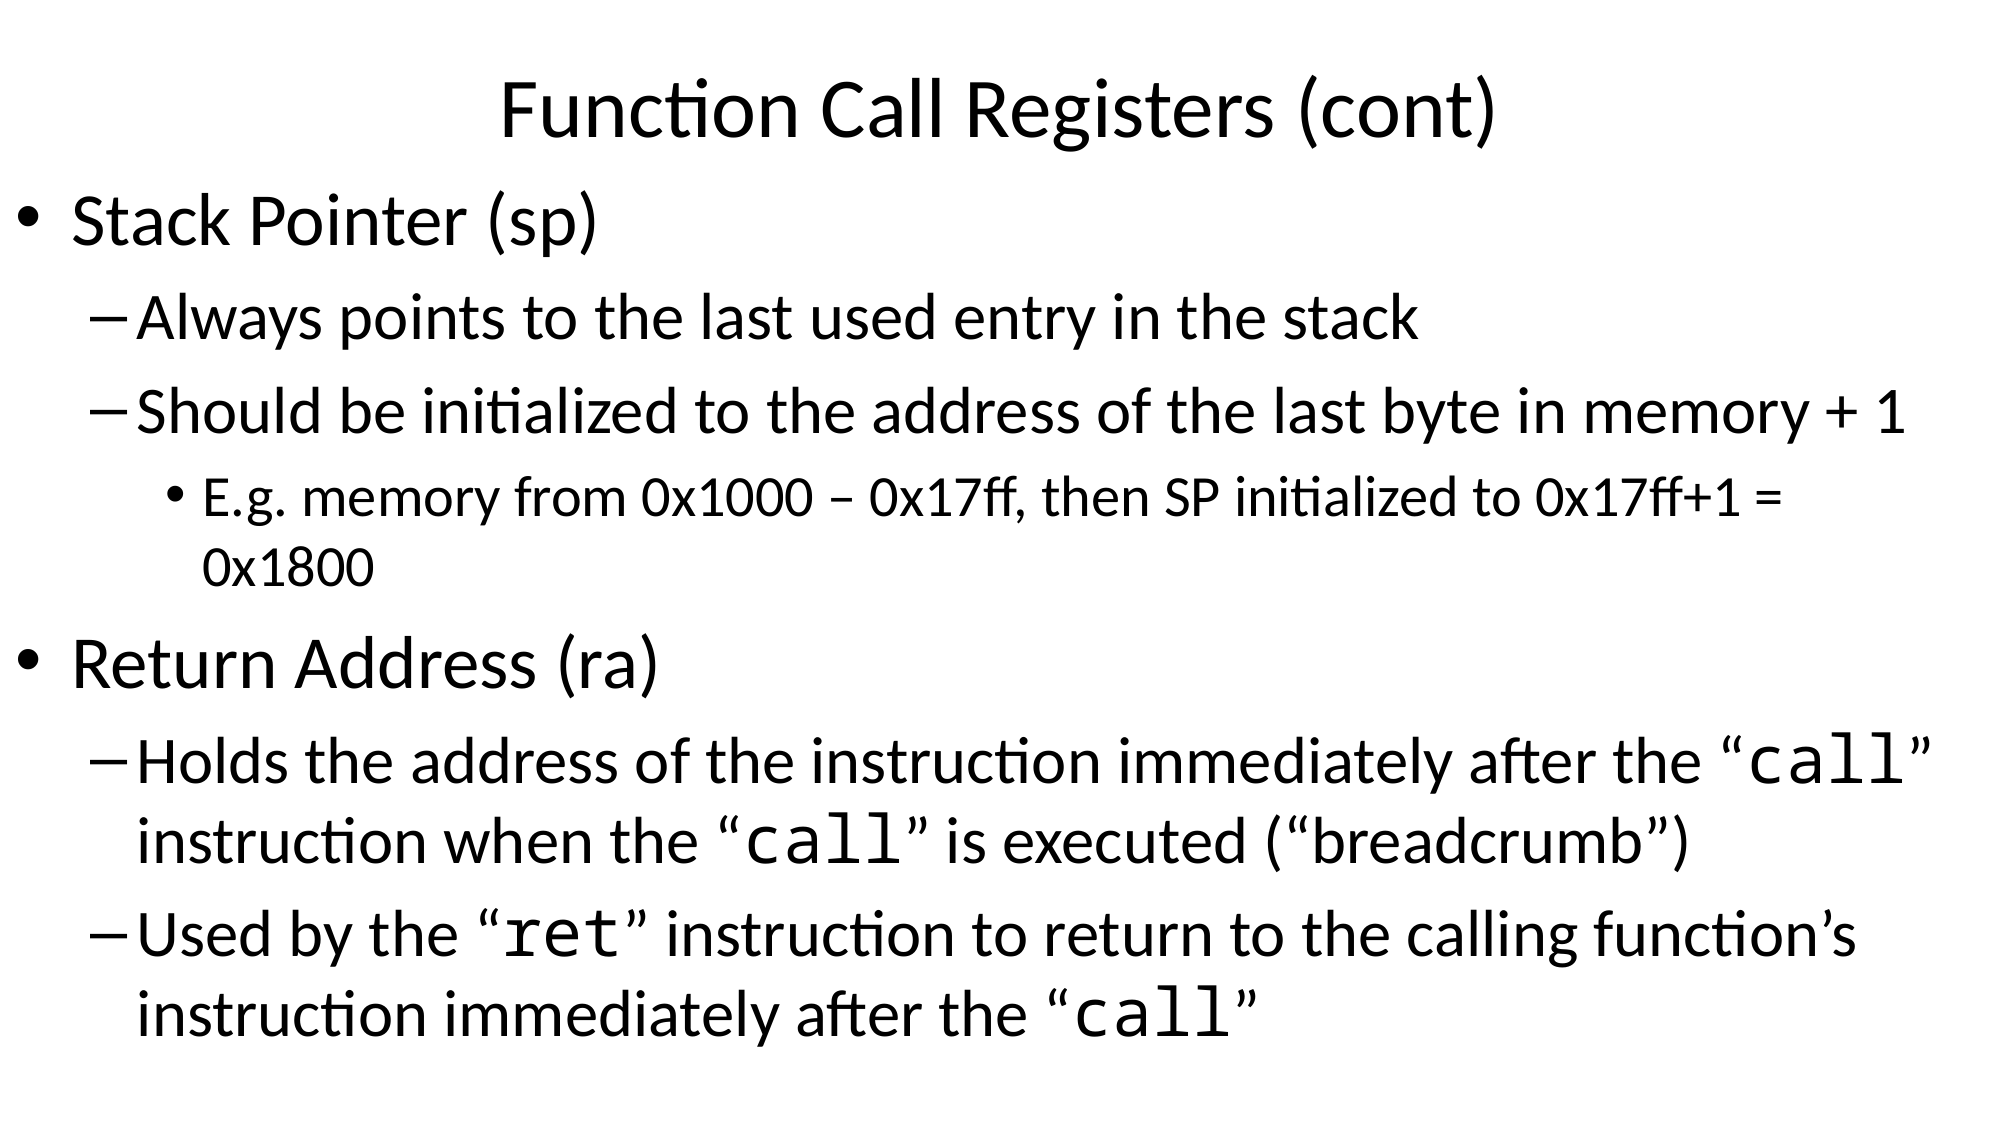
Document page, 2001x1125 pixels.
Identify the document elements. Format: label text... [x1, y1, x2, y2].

title Function Call Registers (cont) [324, 45, 1675, 162]
list Stack Pointer (sp) Always points to the last used entry in the stack Should be initialized to the address of the last byte in memory + 1 E.g. memory from 0x1000 – 0x17ff, then SP initialized to 0x17ff+1 = 0x1800 Return Address (ra) Holds the address of the instruction immediately after the “call” instruction when the “call” is executed (“breadcrumb”) Used by the “ret” instruction to return to the calling function’s instruction immediately after the “call” [0, 162, 1975, 1050]
